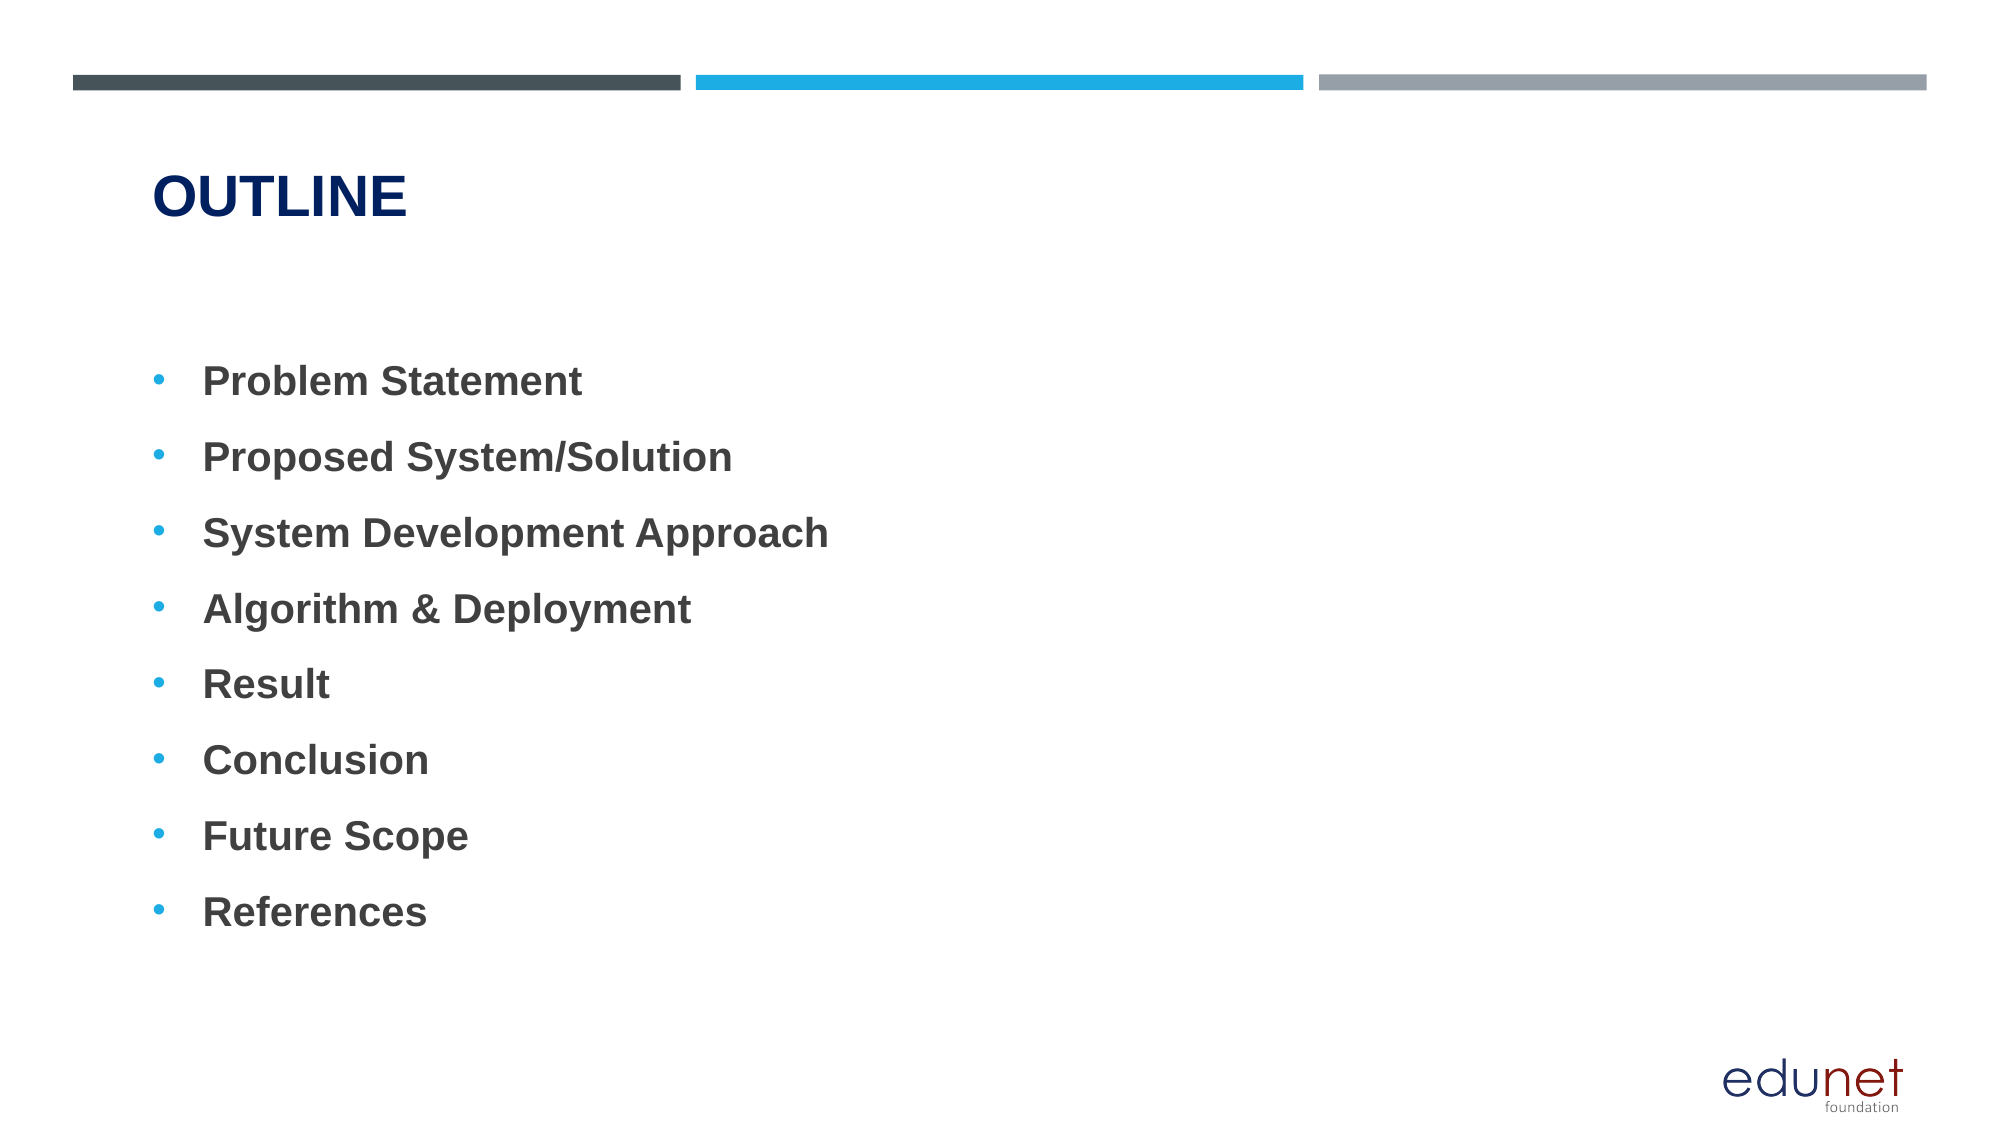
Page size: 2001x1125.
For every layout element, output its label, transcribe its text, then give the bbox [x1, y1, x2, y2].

list Problem Statement Proposed System/Solution System Development Approach Algorithm & Deployment Result Conclusion Future Scope References [136, 265, 1946, 1125]
title OUTLINE [137, 91, 1865, 237]
